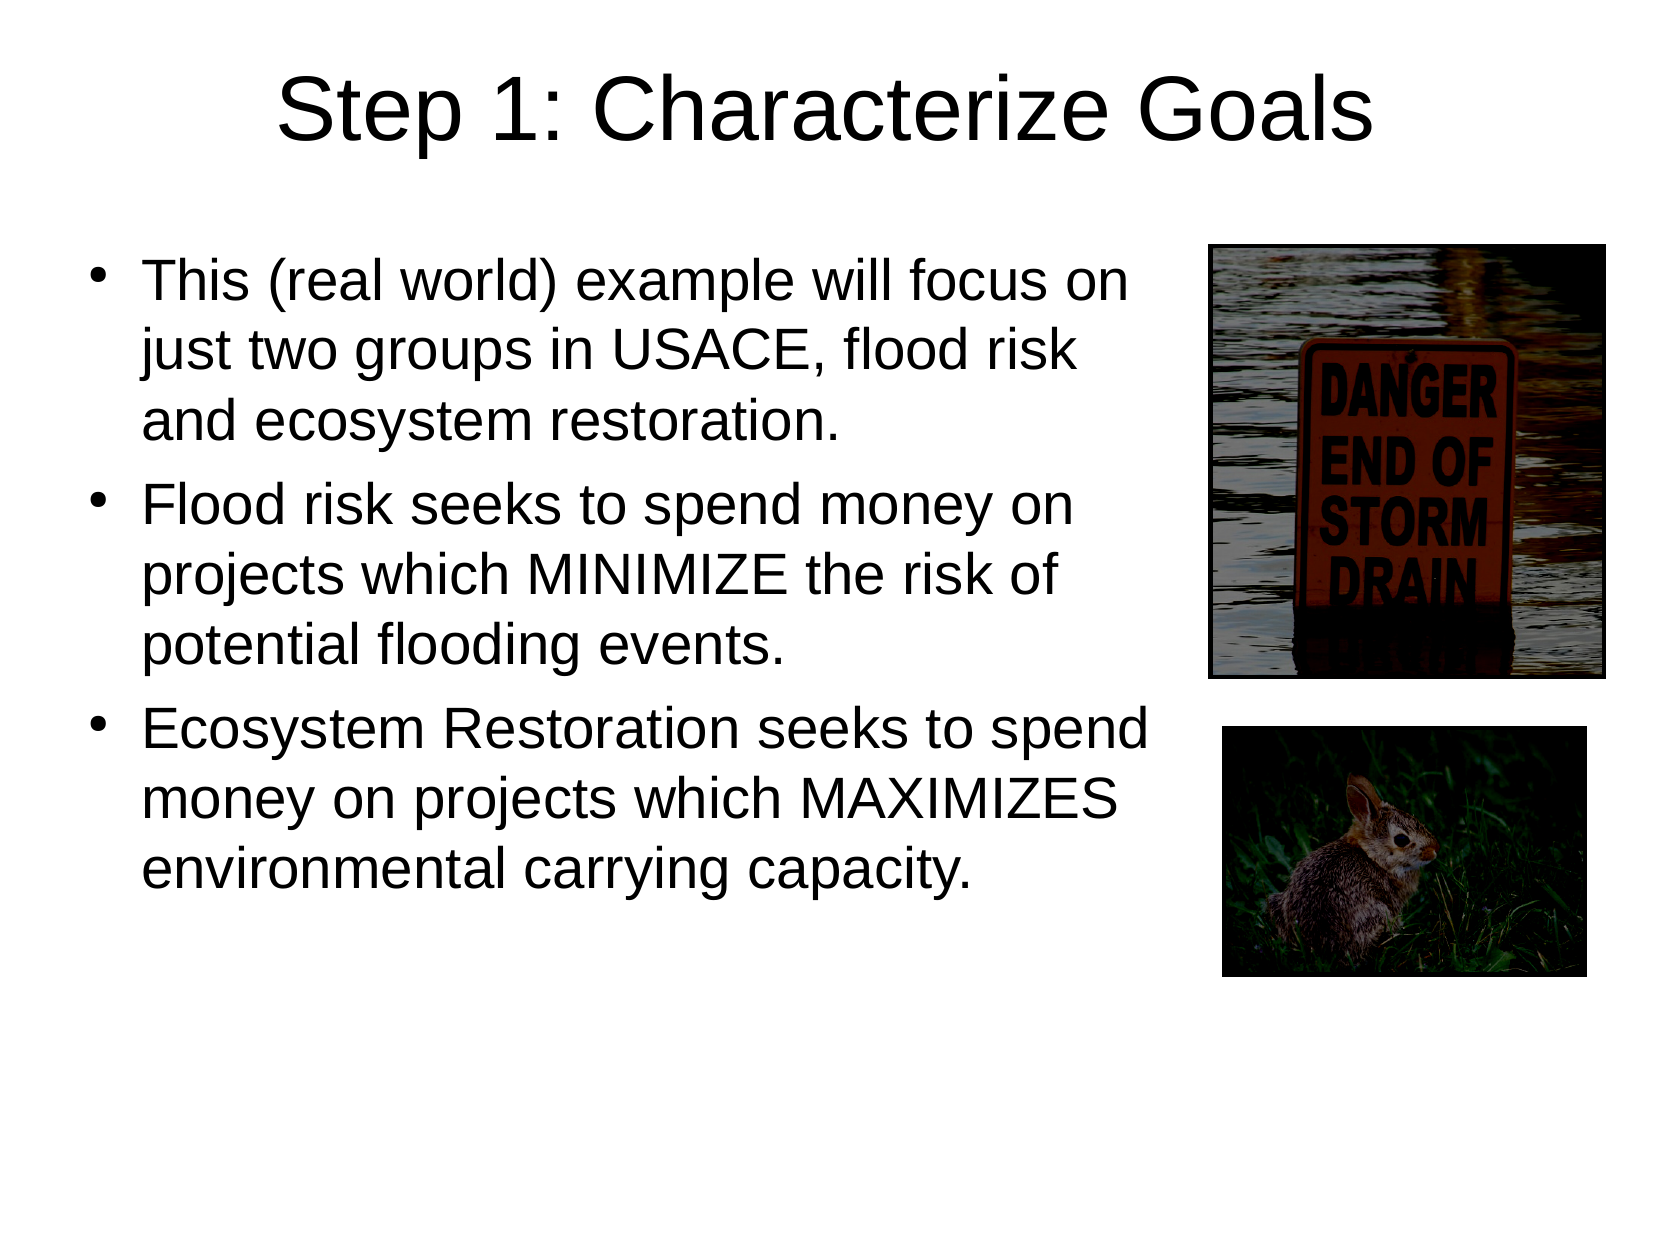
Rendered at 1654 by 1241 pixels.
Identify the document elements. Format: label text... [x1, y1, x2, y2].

picture [1226, 730, 1583, 973]
picture [1212, 247, 1602, 676]
title Step 1: Characterize Goals [82, 0, 1571, 207]
list This (real world) example will focus on just two groups in USACE, flood risk and ecosystem restoration. Flood risk seeks to spend money on projects which MINIMIZE the risk of potential flooding events. Ecosystem Restoration seeks to spend money on projects which MAXIMIZES environmental carrying capacity. [55, 234, 1185, 1158]
